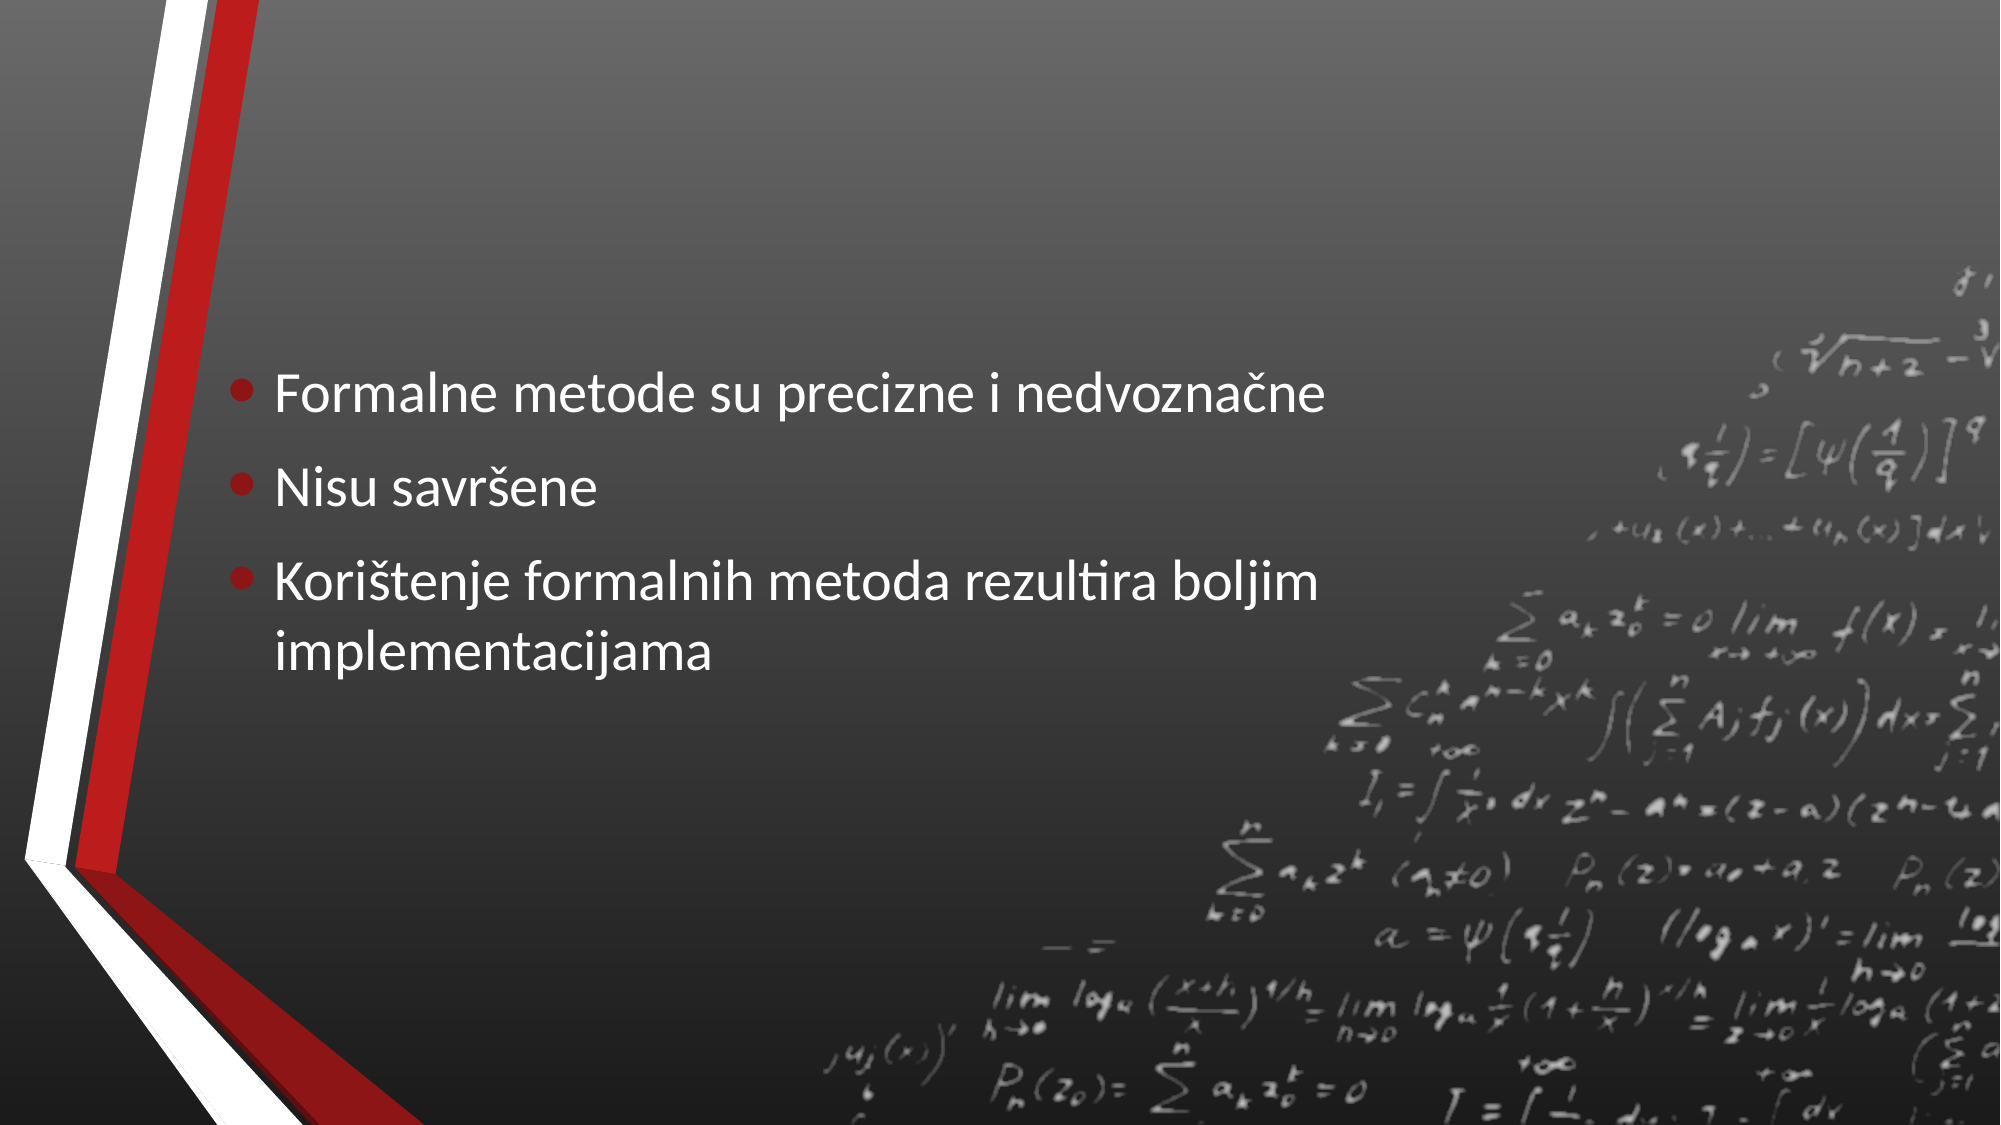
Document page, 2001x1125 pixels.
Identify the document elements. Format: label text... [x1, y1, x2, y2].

picture [823, 78, 2000, 1125]
list Formalne metode su precizne i nedvoznačne Nisu savršene Korištenje formalnih metoda rezultira boljim implementacijama [212, 217, 823, 820]
